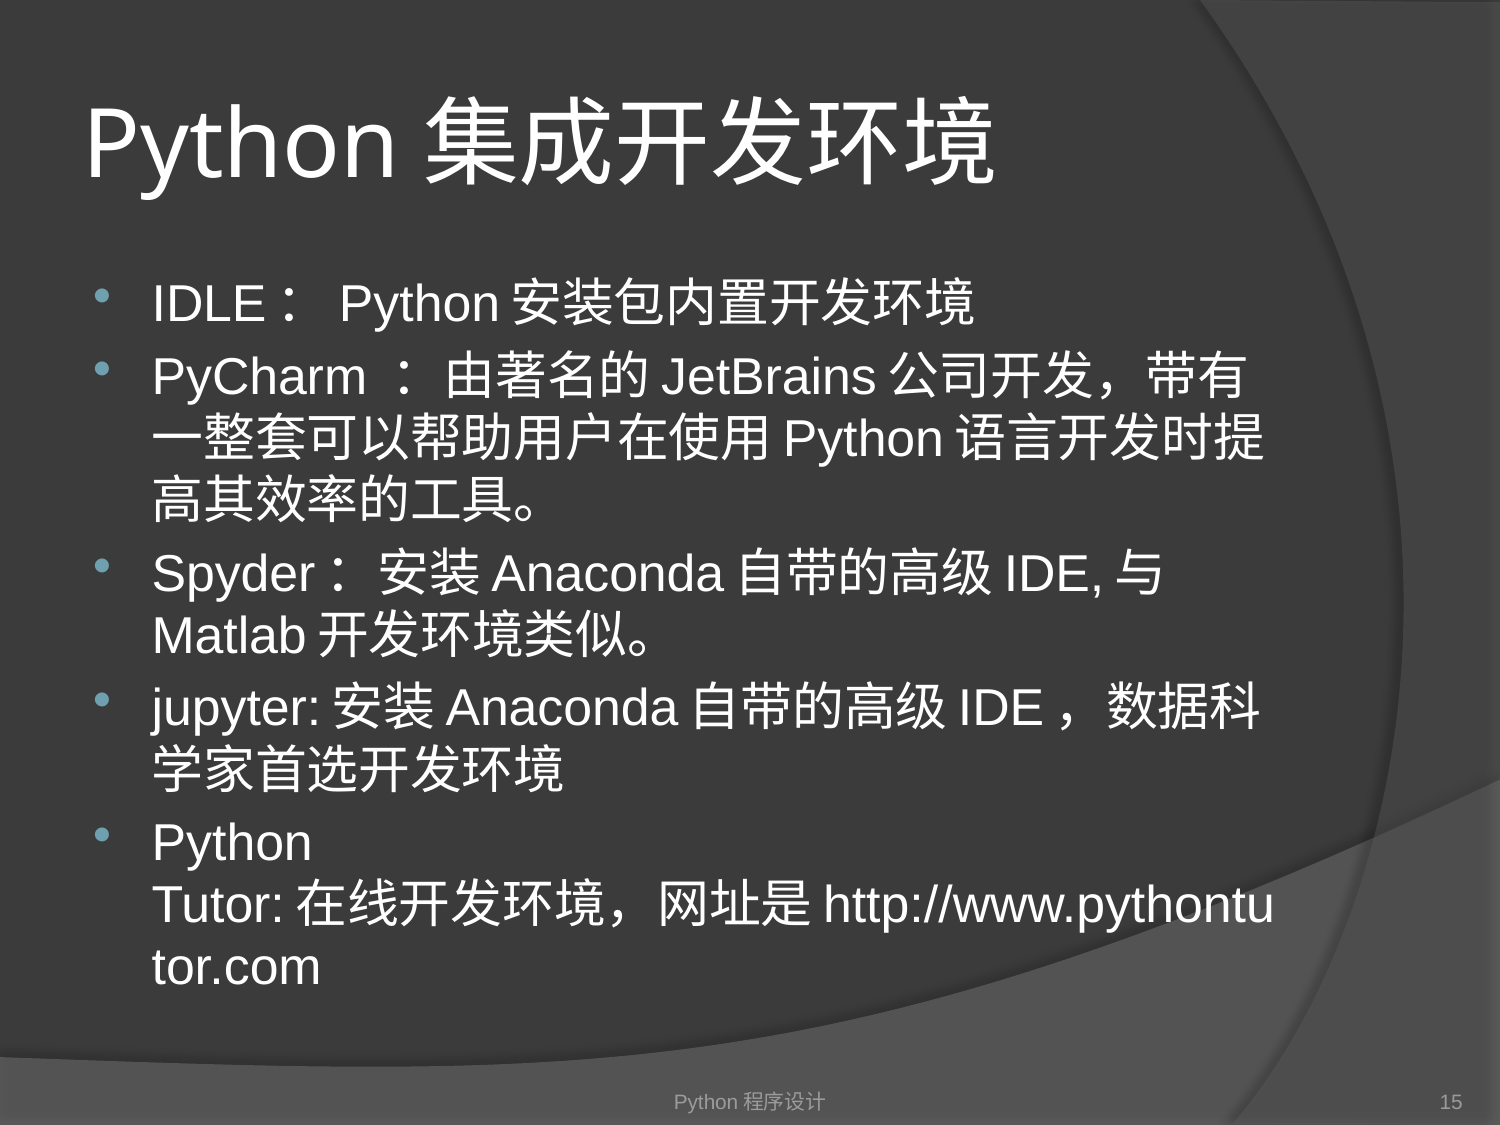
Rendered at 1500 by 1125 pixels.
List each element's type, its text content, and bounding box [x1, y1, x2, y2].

slide_number 15 [1337, 1053, 1463, 1114]
footer Python程序设计 [512, 1053, 988, 1114]
list IDLE：Python安装包内置开发环境 PyCharm ：由著名的JetBrains公司开发，带有一整套可以帮助用户在使用Python语言开发时提高其效率的工具。 Spyder：安装Anaconda自带的高级IDE,与Matlab开发环境类似。 jupyter:安装Anaconda自带的高级IDE，数据科学家首选开发环境 Python Tutor:在线开发环境，网址是http://www.pythontutor.com [75, 262, 1300, 1005]
title Python集成开发环境 [75, 45, 1300, 233]
